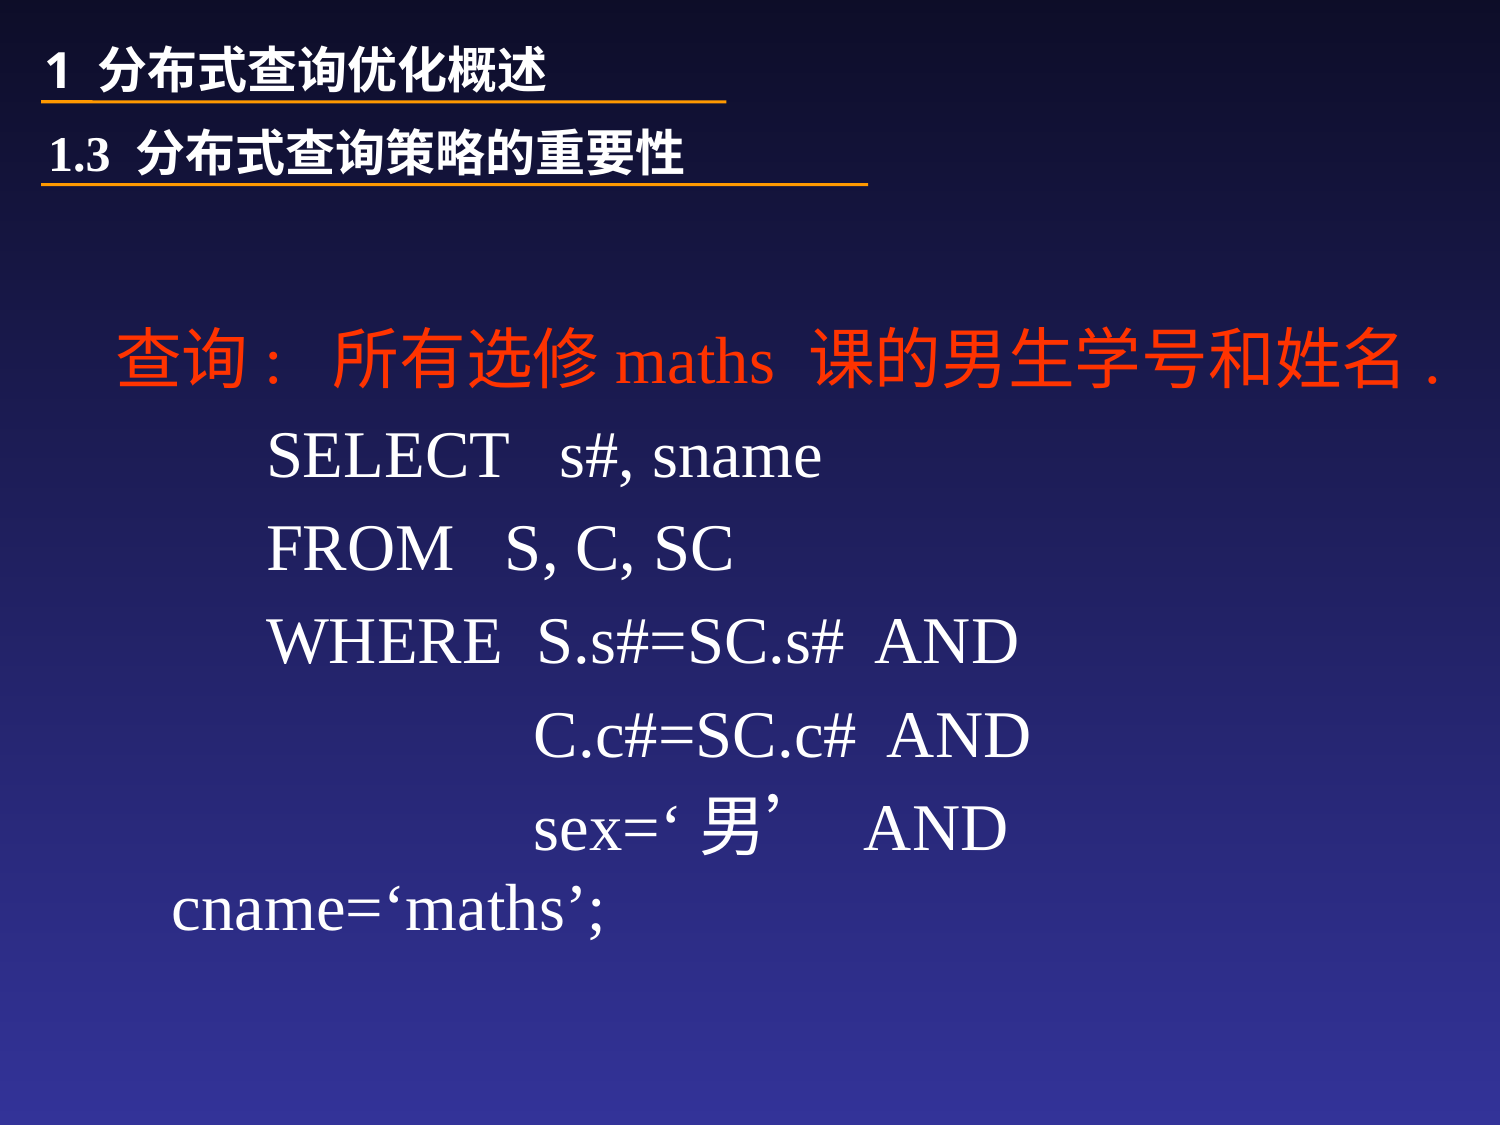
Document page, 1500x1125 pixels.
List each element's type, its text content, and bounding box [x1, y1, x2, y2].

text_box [29, 30, 975, 189]
list 查询: 所有选修maths 课的男生学号和姓名. SELECT s#, sname FROM S, C, SC WHERE S.s#=SC.s# AND C.c#=SC.c# AND sex=‘男’ AND cname=‘maths’; [100, 309, 1435, 1125]
